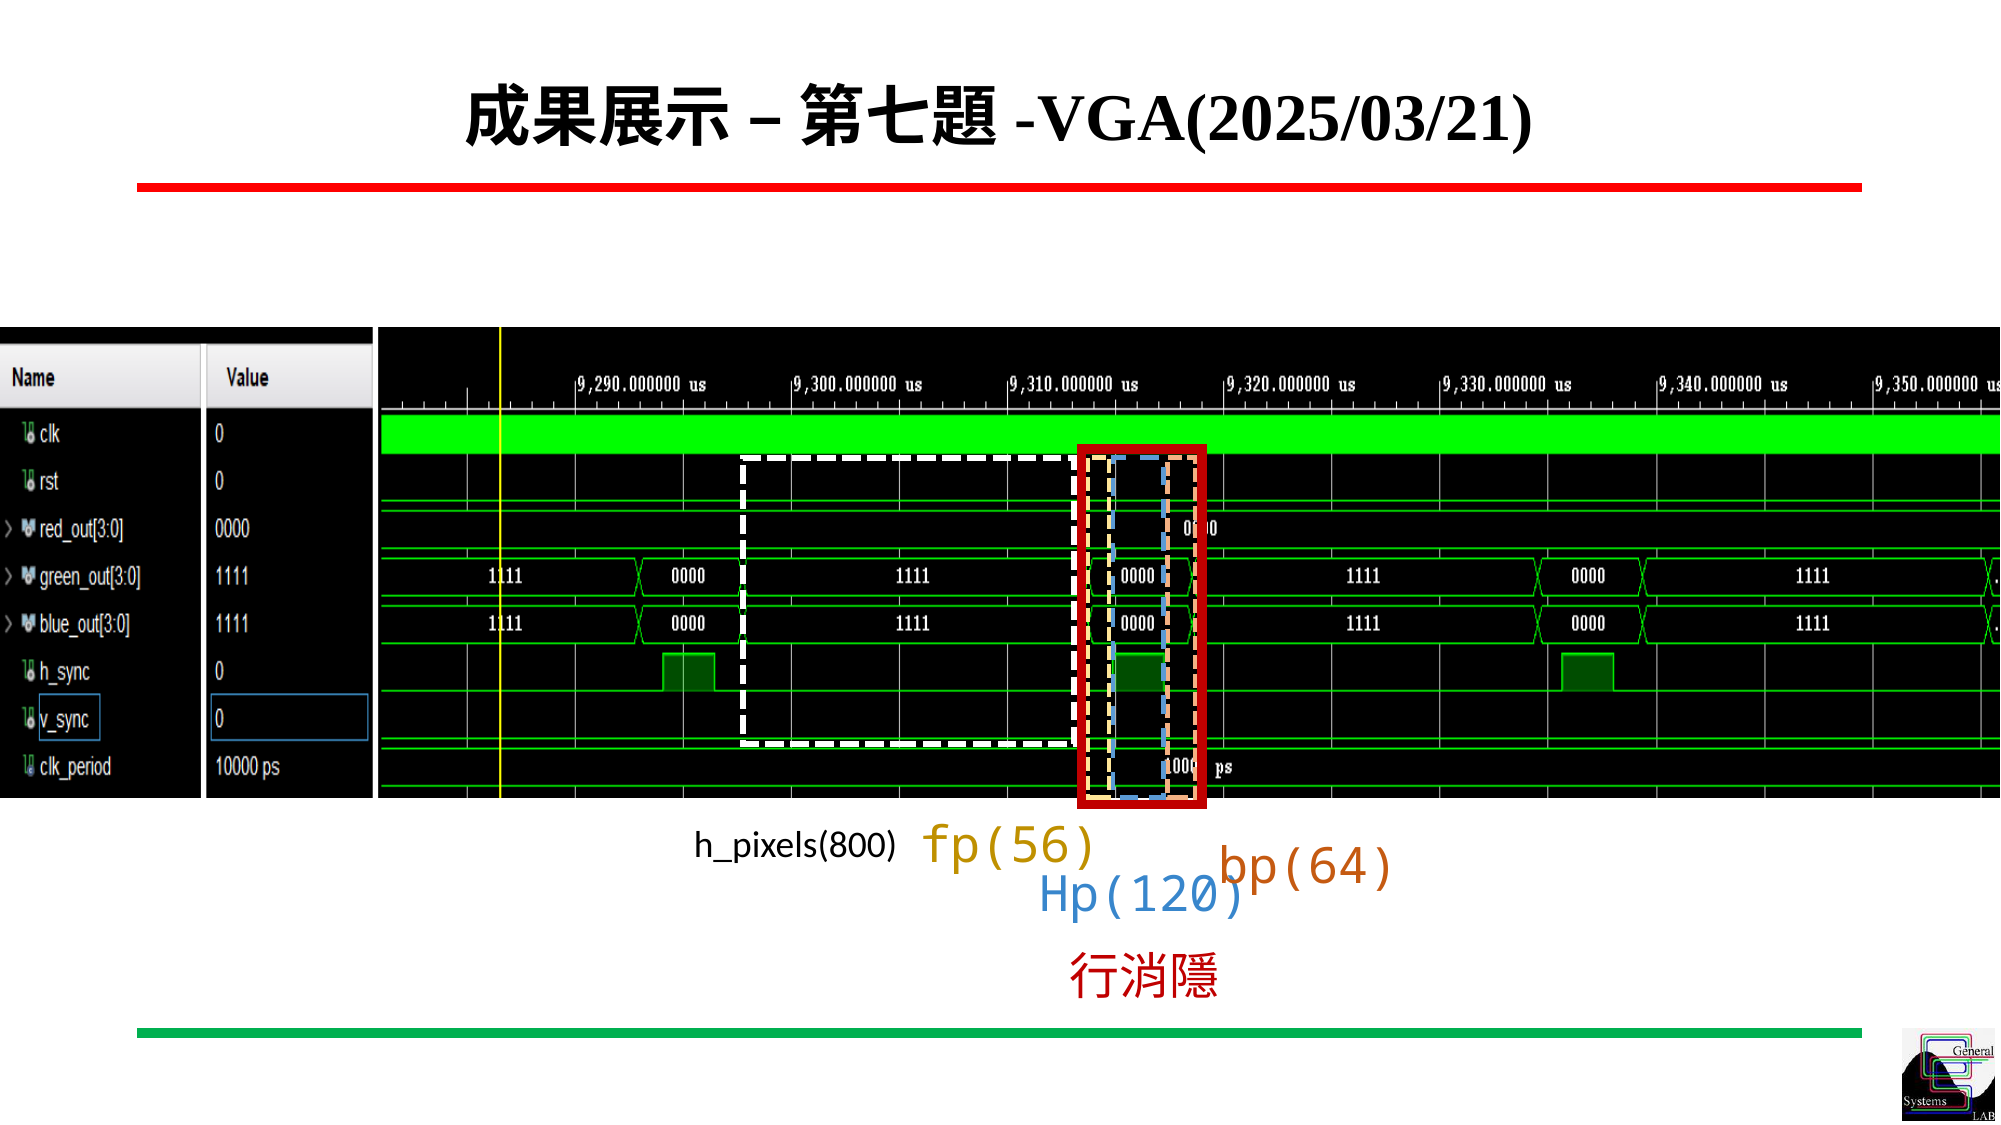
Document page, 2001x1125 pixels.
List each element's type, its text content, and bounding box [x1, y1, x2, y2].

text_box bp(64) [1203, 825, 1414, 901]
text_box fp(56) [905, 804, 1116, 880]
title 成果展示 – 第七題-VGA(2025/03/21) [137, 59, 1863, 178]
picture [0, 327, 2000, 798]
text_box [1080, 798, 1203, 806]
text_box 行消隱 [1054, 936, 1235, 1012]
text_box h_pixels(800) [679, 812, 984, 872]
picture [1902, 1028, 1995, 1121]
text_box Hp(120) [1024, 854, 1265, 929]
